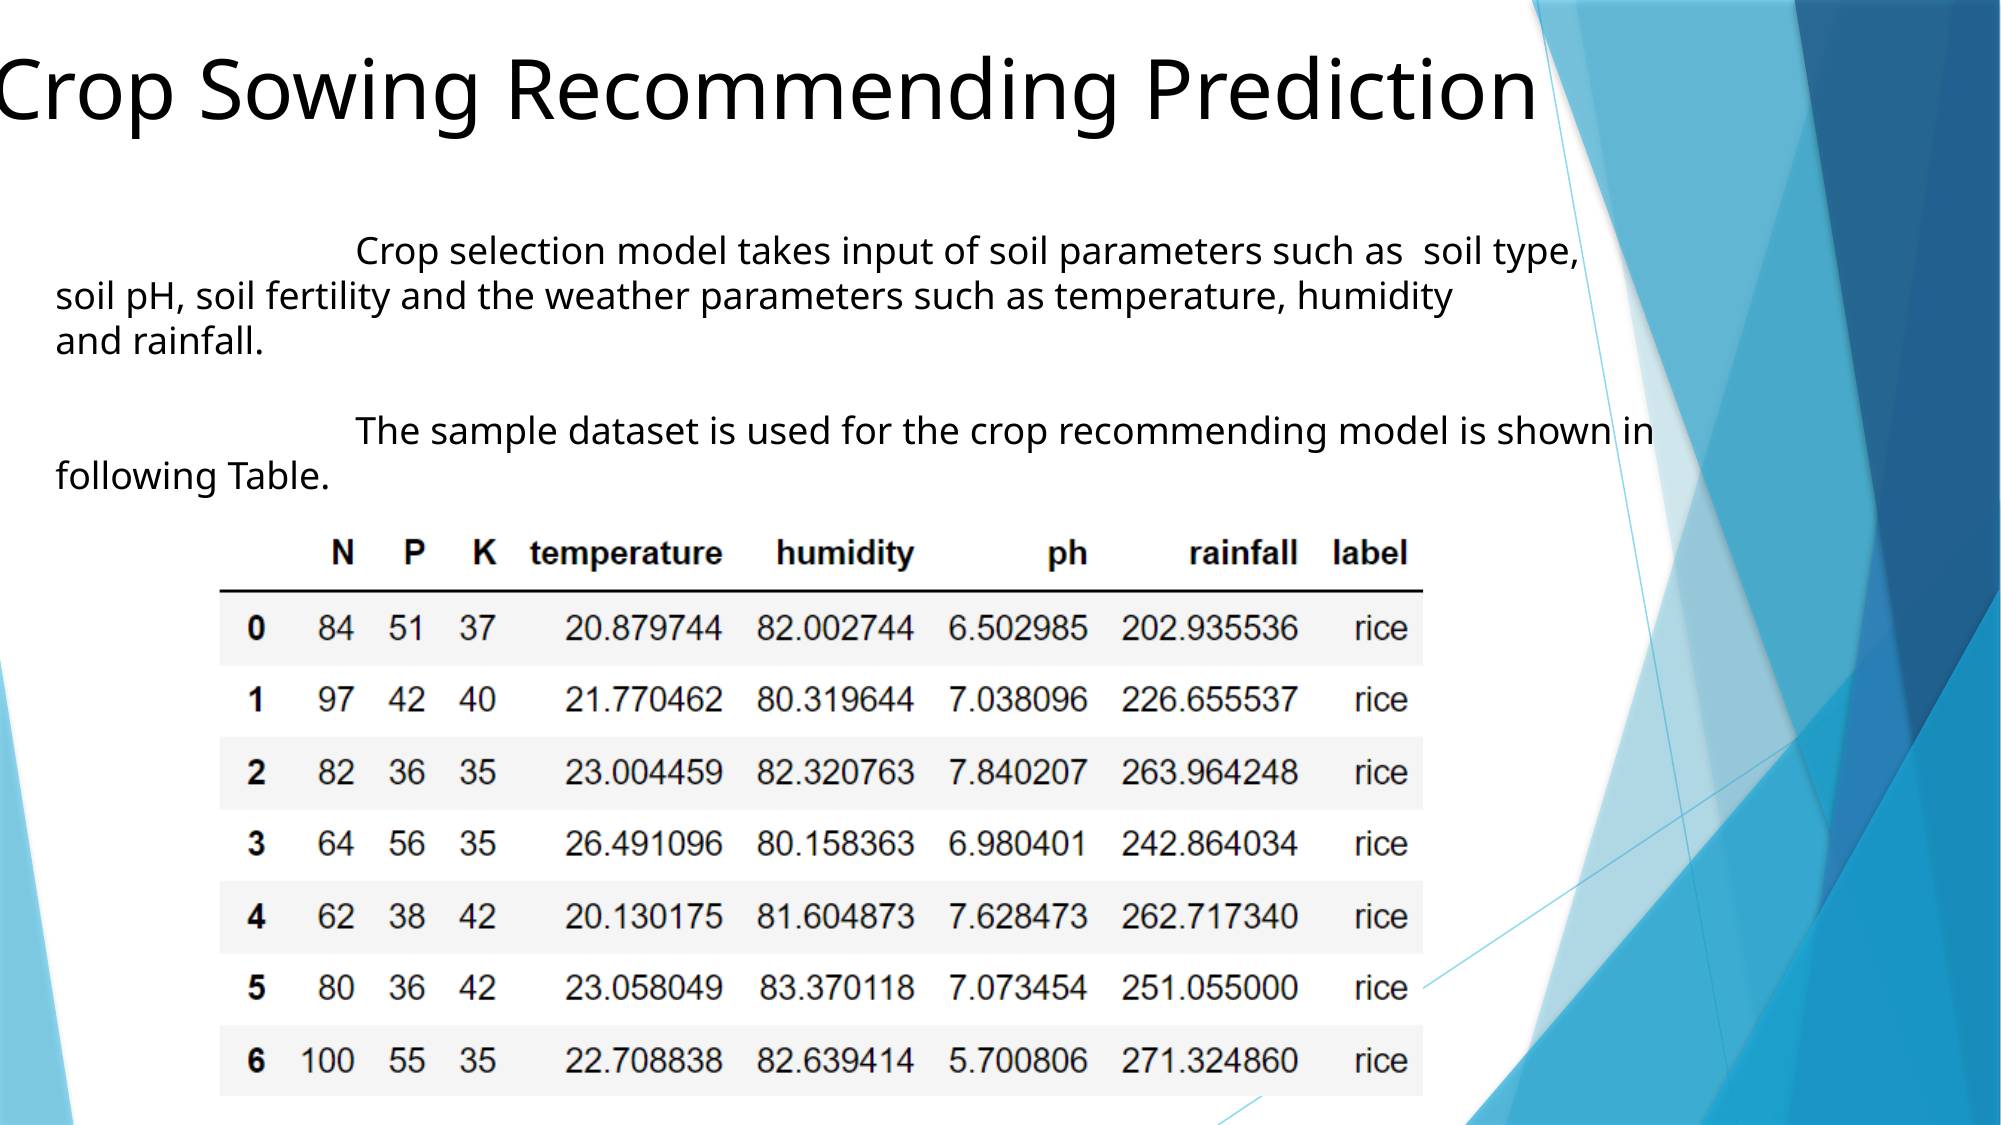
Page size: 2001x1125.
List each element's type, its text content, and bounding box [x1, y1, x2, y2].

picture [218, 513, 1424, 1097]
text_box Crop selection model takes input of soil parameters such as soil type, soil pH, soil fertility and the weather parameters such as temperature, humidity and rainfall. The sample dataset is used for the crop recommending model is shown in following Table. [40, 174, 1738, 550]
text_box Crop Sowing Recommending Prediction [0, 28, 1578, 144]
